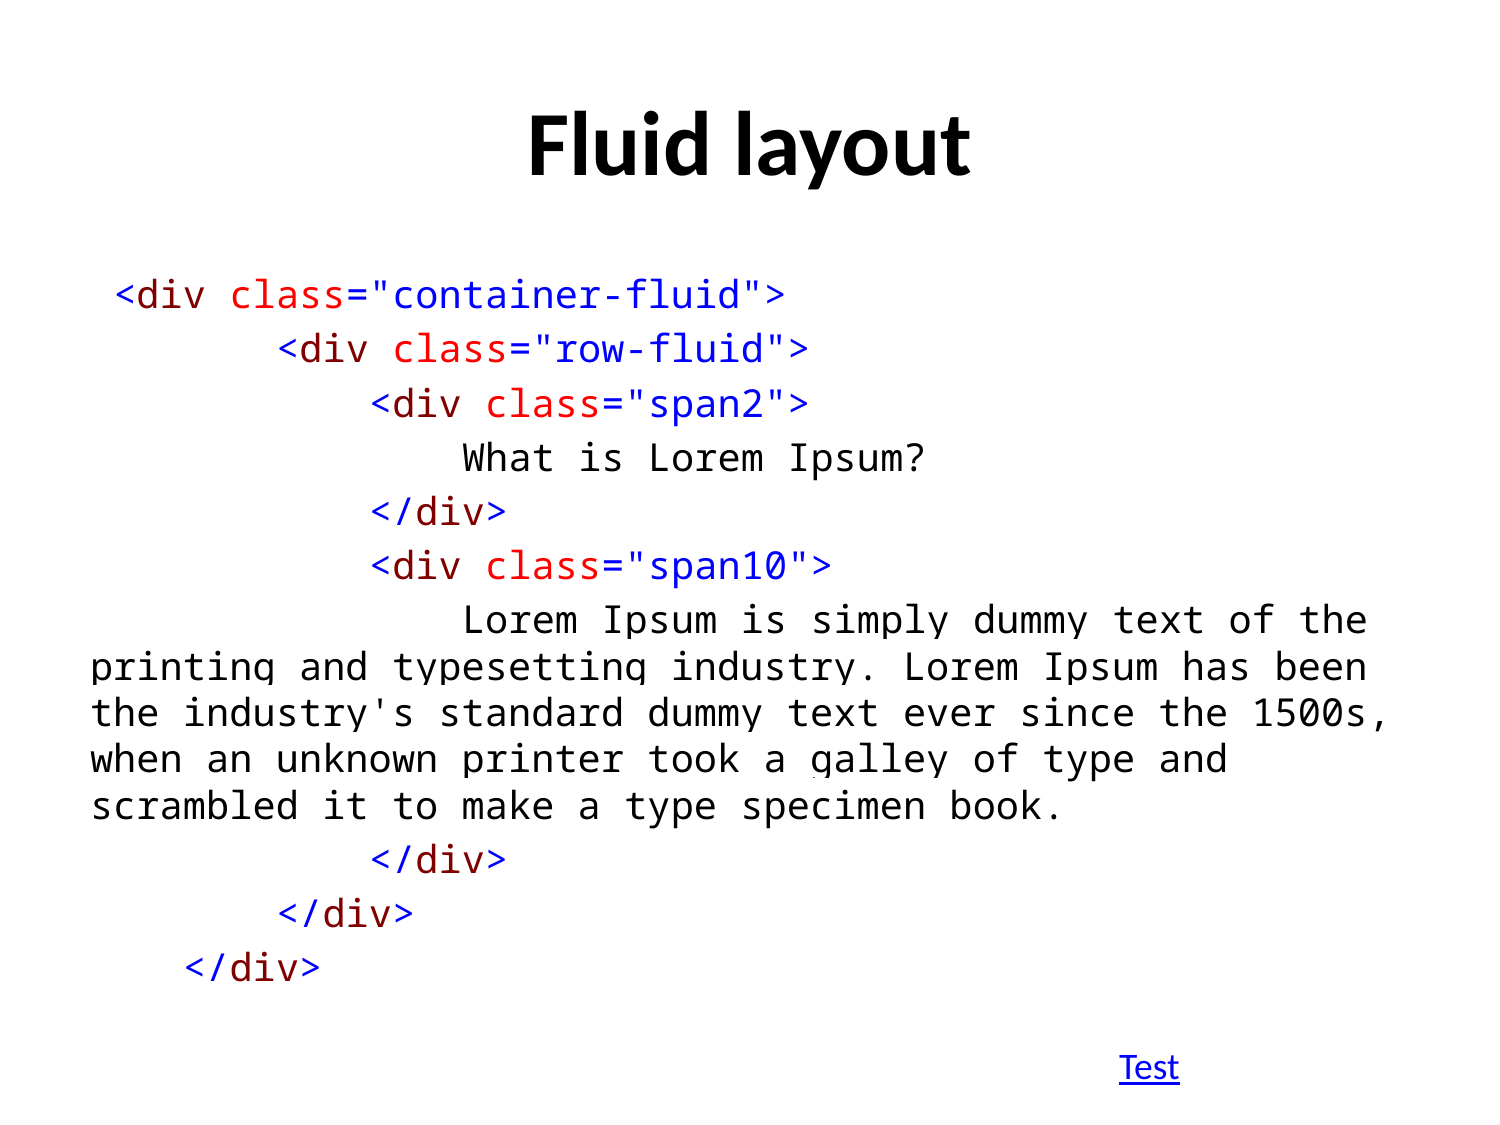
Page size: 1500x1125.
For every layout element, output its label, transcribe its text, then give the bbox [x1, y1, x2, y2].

text_box Test [1104, 1034, 1365, 1095]
title Fluid layout [75, 45, 1425, 233]
list <div class="container-fluid"> <div class="row-fluid"> <div class="span2"> What is Lorem Ipsum? </div> <div class="span10"> Lorem Ipsum is simply dummy text of the printing and typesetting industry. Lorem Ipsum has been the industry's standard dummy text ever since the 1500s, when an unknown printer took a galley of type and scrambled it to make a type specimen book. </div> </div> </div> [75, 262, 1425, 1005]
